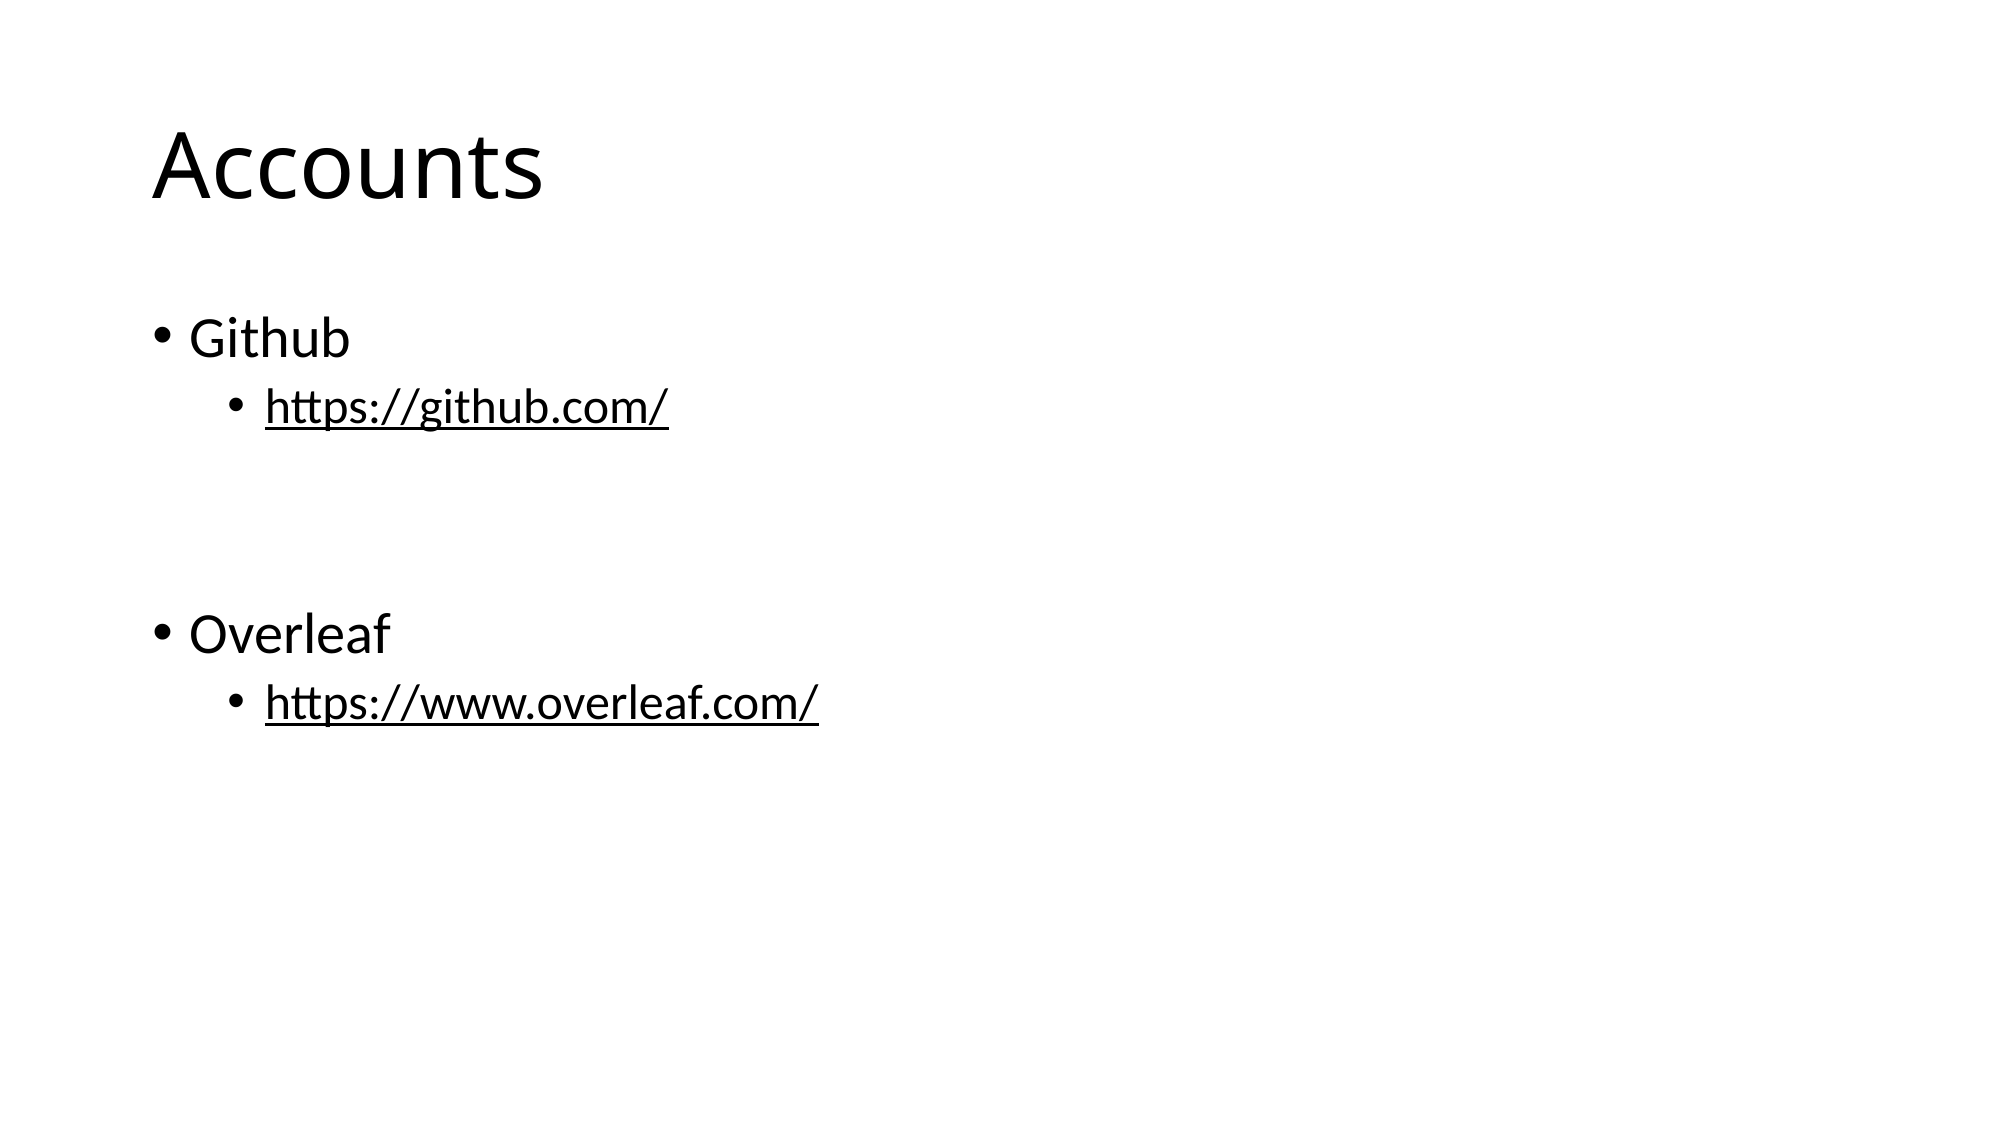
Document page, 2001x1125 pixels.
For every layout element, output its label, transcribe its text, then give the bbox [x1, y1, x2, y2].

title Accounts [137, 59, 1863, 278]
list Github https://github.com/ Overleaf https://www.overleaf.com/ [137, 299, 1863, 1014]
